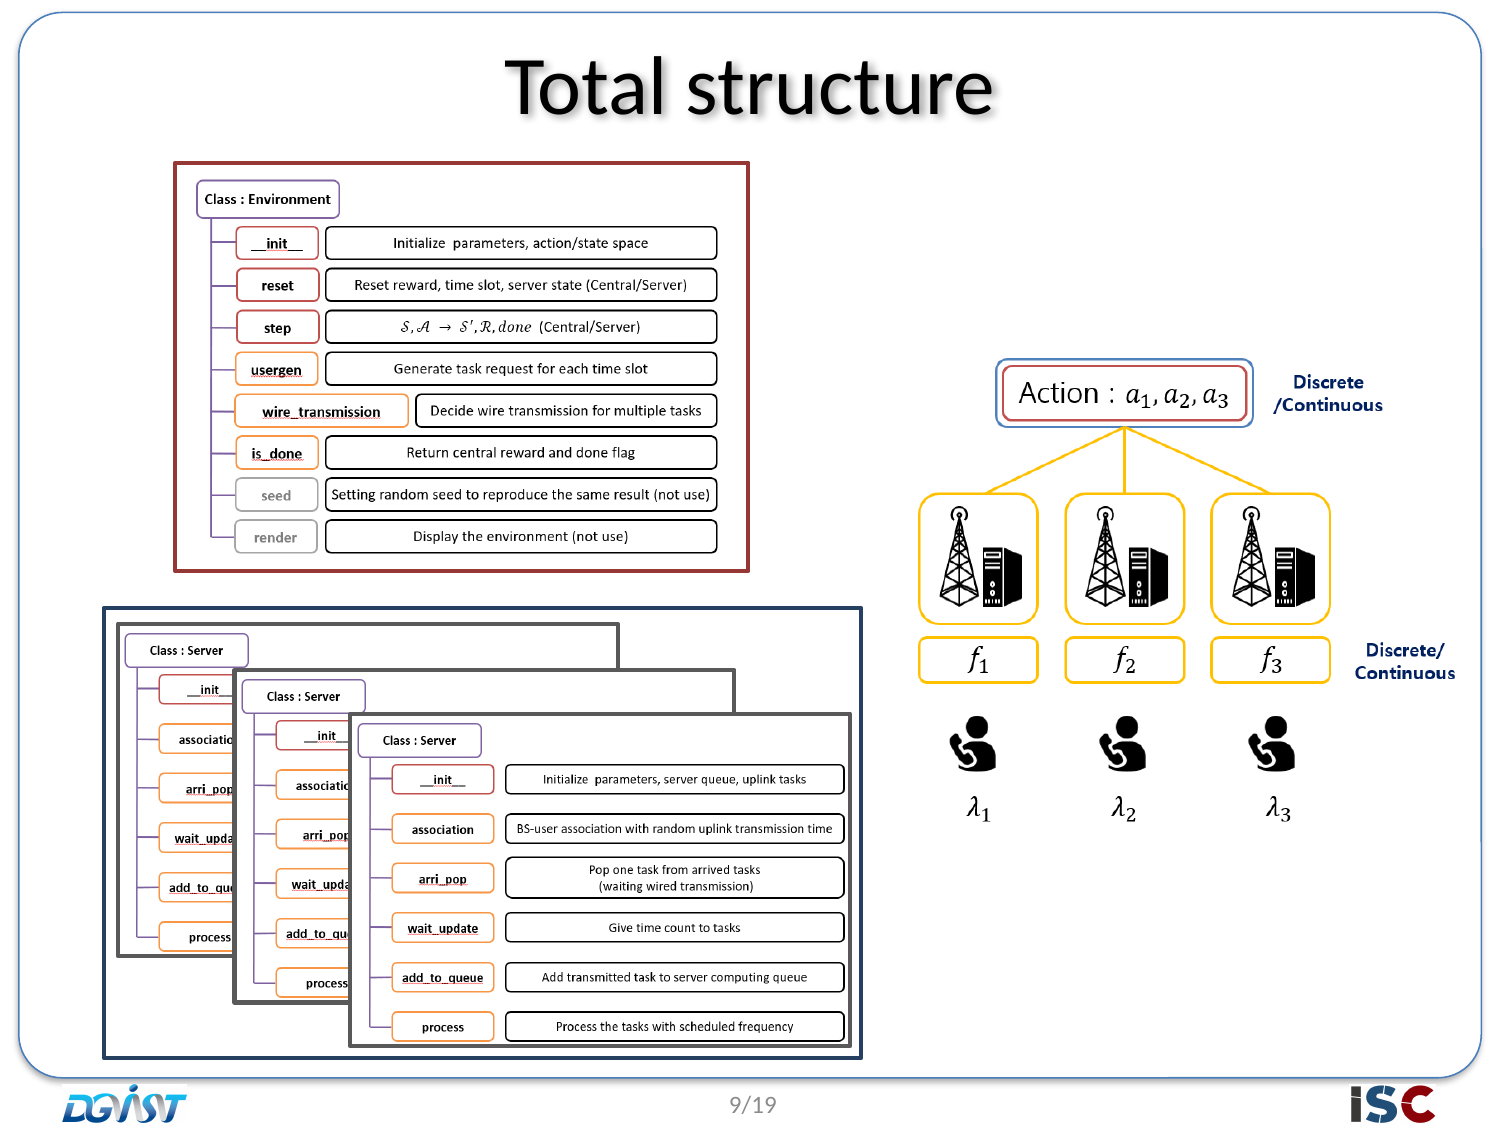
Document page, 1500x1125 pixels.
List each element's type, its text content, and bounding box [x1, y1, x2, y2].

picture [881, 327, 1469, 832]
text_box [174, 162, 749, 572]
picture [1349, 1084, 1436, 1124]
text_box Total structure [19, 0, 1481, 162]
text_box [103, 607, 862, 1059]
picture [62, 1084, 187, 1123]
